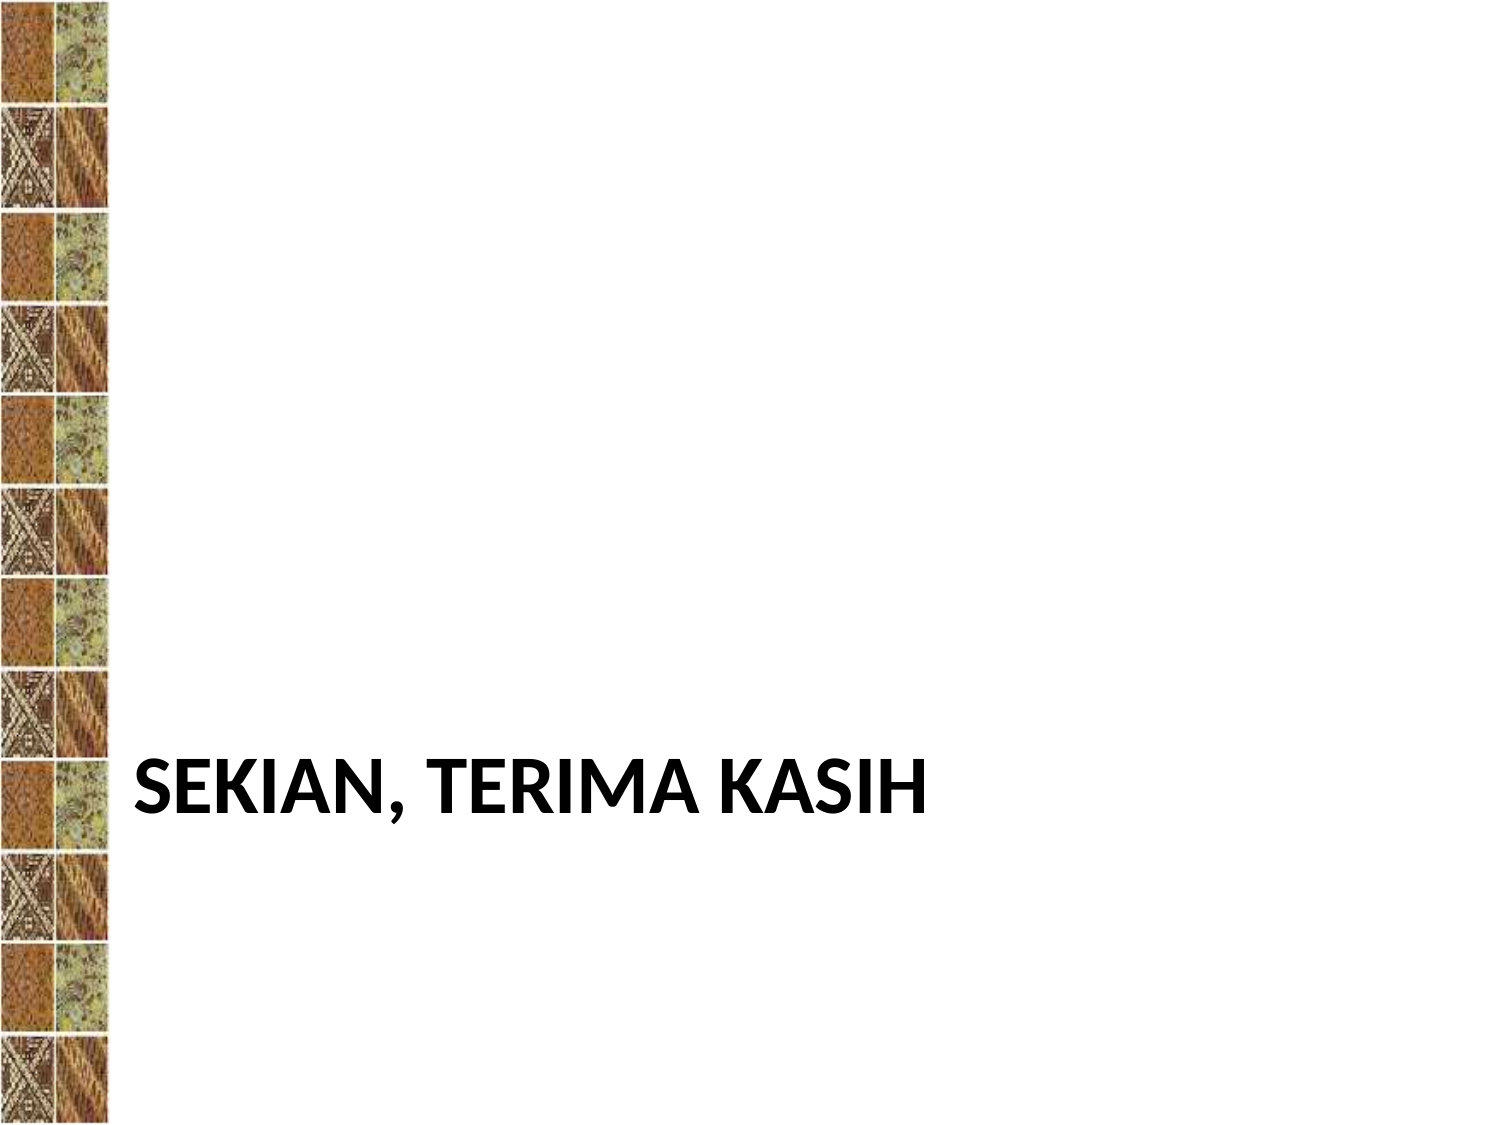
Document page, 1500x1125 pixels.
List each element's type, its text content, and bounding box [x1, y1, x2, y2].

title Sekian, terima kasih [118, 722, 1394, 947]
picture [0, 0, 1500, 1125]
